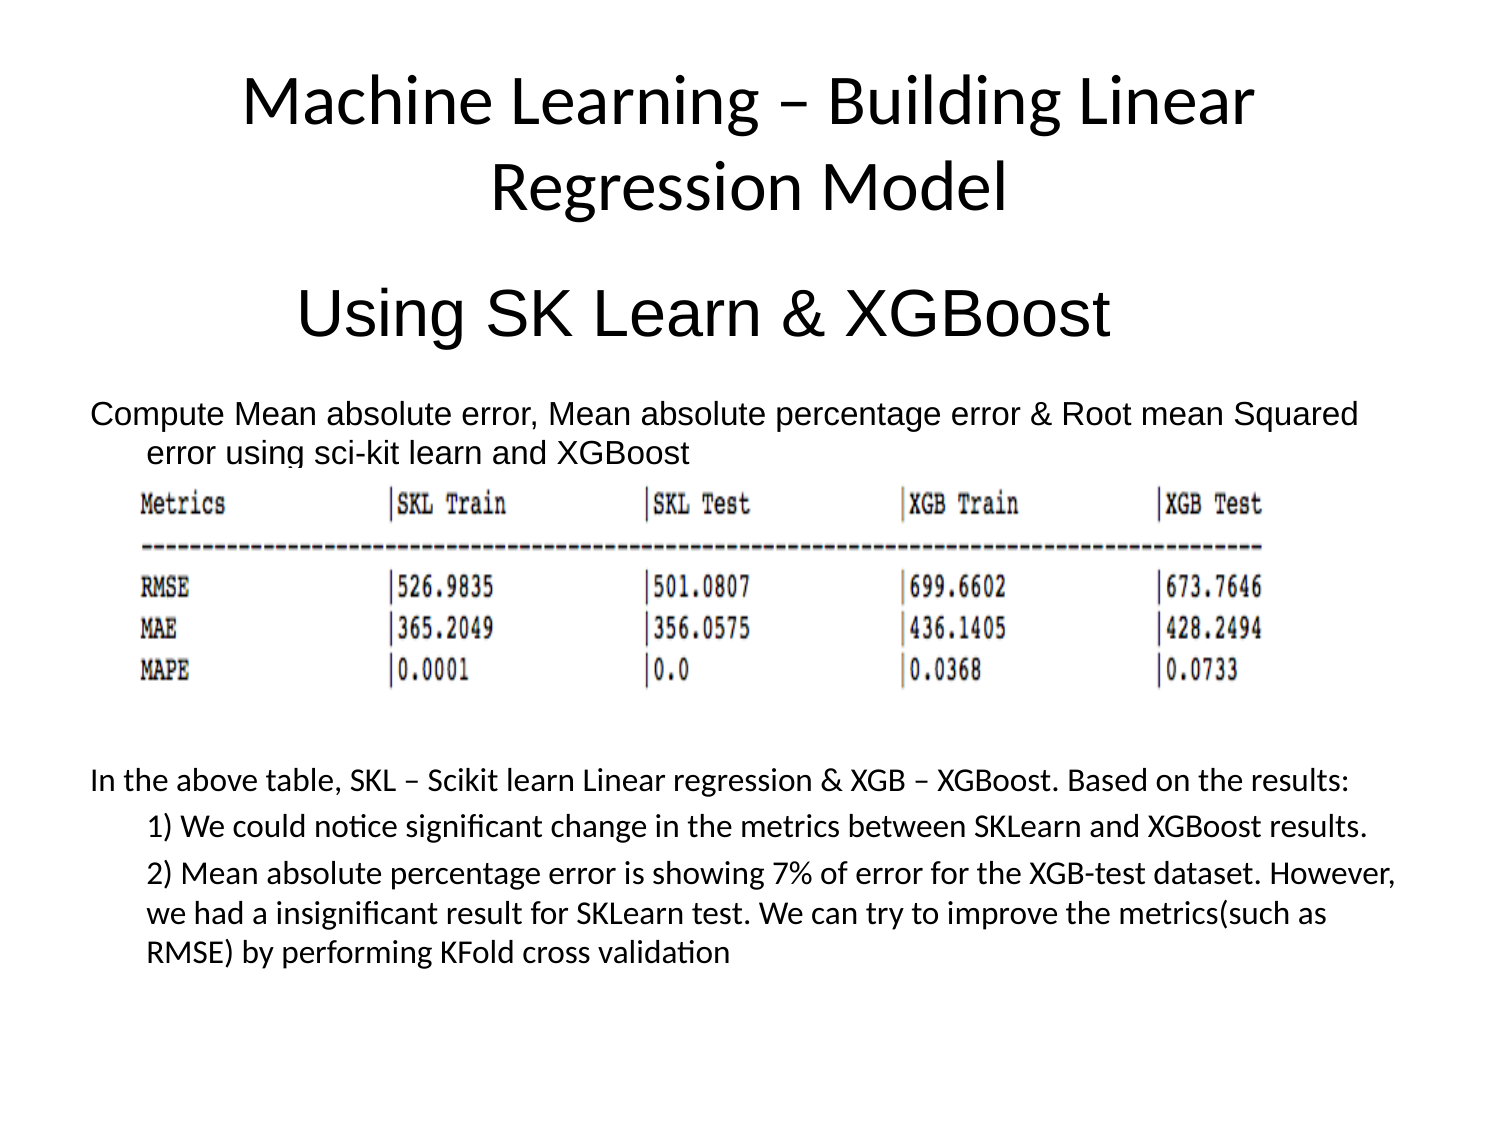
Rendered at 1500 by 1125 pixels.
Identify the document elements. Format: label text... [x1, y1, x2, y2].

title Machine Learning – Building Linear Regression Model [75, 45, 1425, 233]
picture [128, 468, 1407, 727]
list Using SK Learn & XGBoost Compute Mean absolute error, Mean absolute percentage error & Root mean Squared error using sci-kit learn and XGBoost In the above table, SKL – Scikit learn Linear regression & XGB – XGBoost. Based on the results: 1) We could notice signiﬁcant change in the metrics between SKLearn and XGBoost results. 2) Mean absolute percentage error is showing 7% of error for the XGB-test dataset. However, we had a insigniﬁcant result for SKLearn test. We can try to improve the metrics(such as RMSE) by performing KFold cross validation [75, 262, 1425, 1005]
